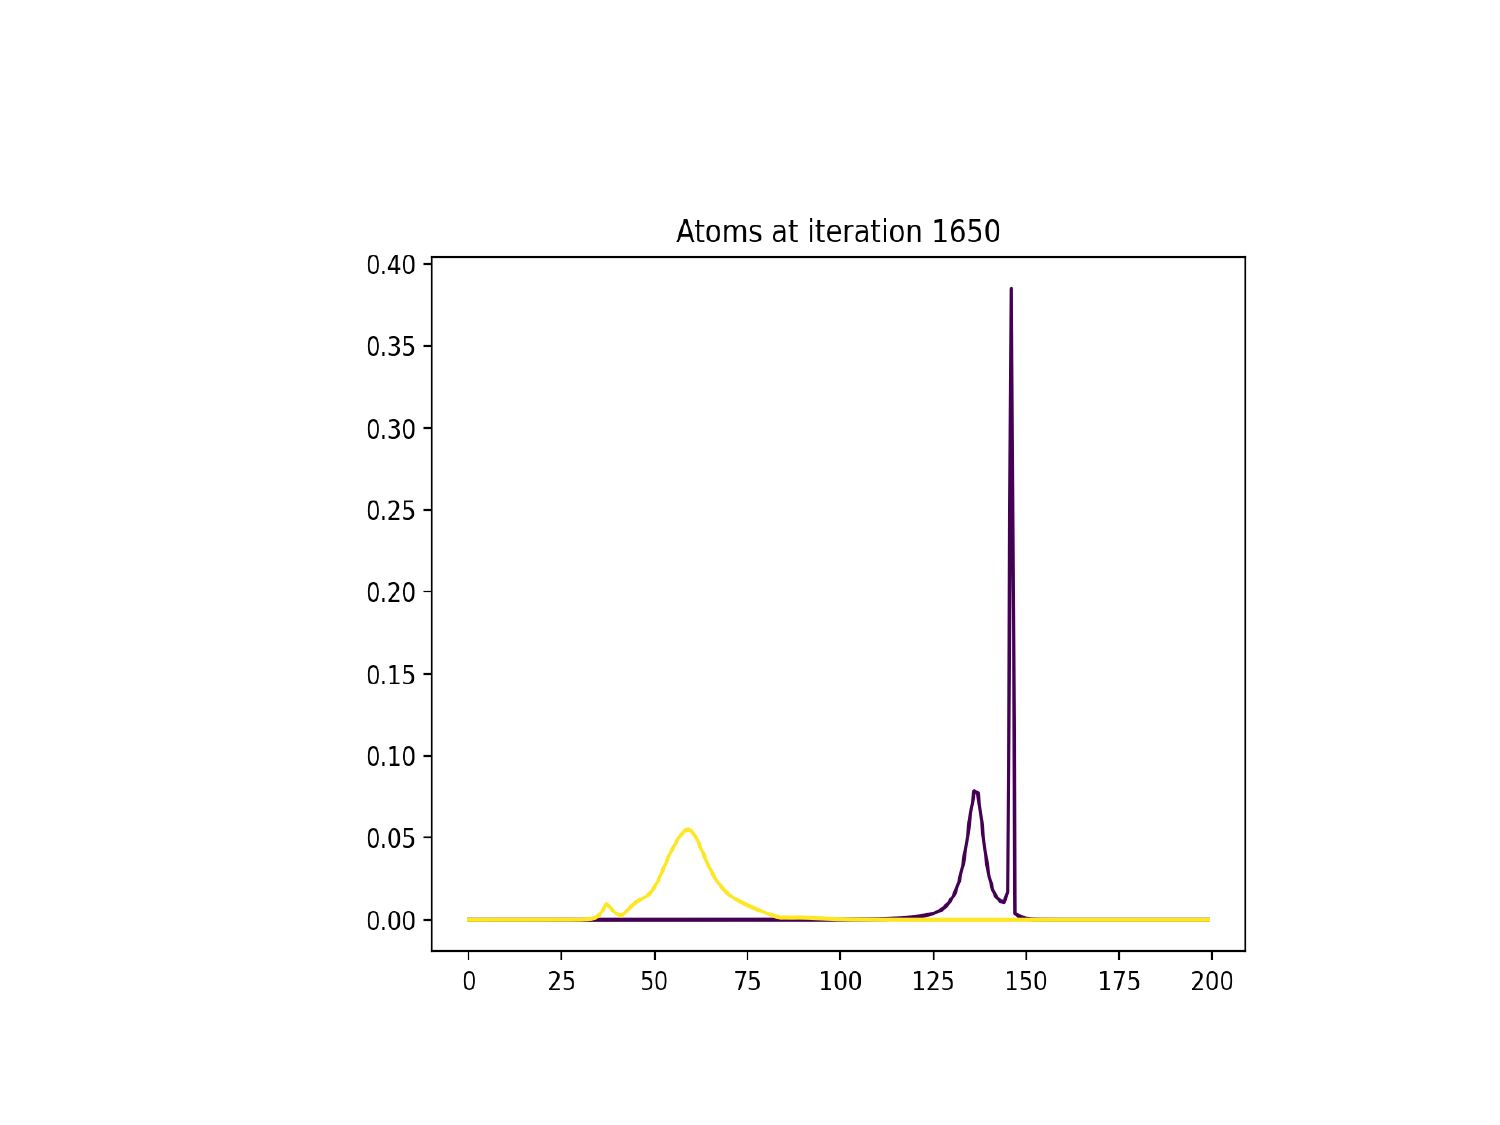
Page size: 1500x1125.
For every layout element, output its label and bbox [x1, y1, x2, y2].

picture [299, 149, 1351, 1051]
